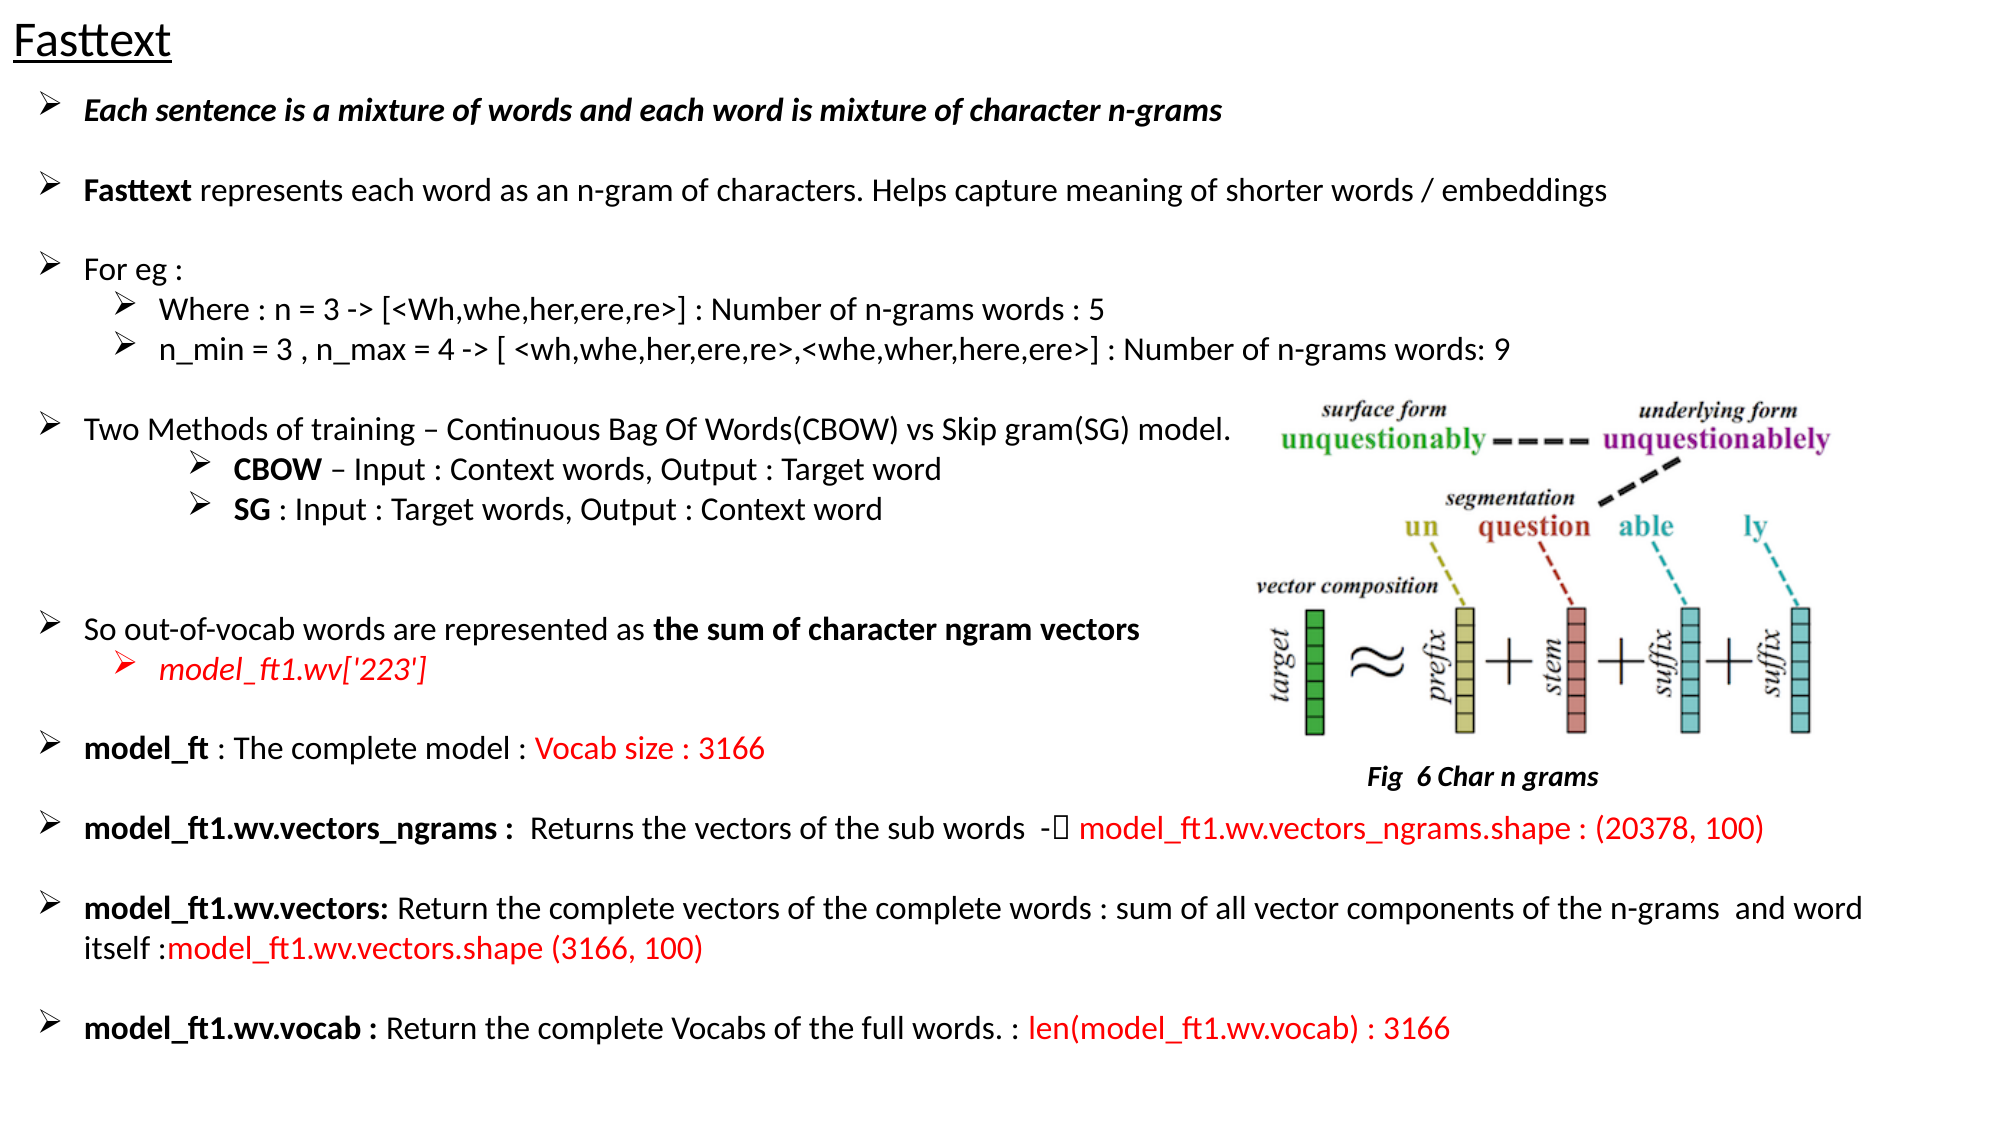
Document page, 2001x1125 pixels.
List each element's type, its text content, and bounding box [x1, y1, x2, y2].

text_box Fig 6 Char n grams [1352, 750, 1862, 800]
picture [1244, 389, 1839, 750]
text_box Each sentence is a mixture of words and each word is mixture of character n-grams Fasttext represents each word as an n-gram of characters. Helps capture meaning of shorter words / embeddings For eg : Where : n = 3 -> [<Wh,whe,her,ere,re>] : Number of n-grams words : 5 n_min = 3 , n_max = 4 -> [ <wh,whe,her,ere,re>,<whe,wher,here,ere>] : Number of n-grams words: 9 Two Methods of training – Continuous Bag Of Words(CBOW) vs Skip gram(SG) model. CBOW – Input : Context words, Output : Target word SG : Input : Target words, Output : Context word So out-of-vocab words are represented as the sum of character ngram vectors model_ft1.wv['223'] model_ft : The complete model : Vocab size : 3166 model_ft1.wv.vectors_ngrams : Returns the vectors of the sub words - model_ft1.wv.vectors_ngrams.shape : (20378, 100) model_ft1.wv.vectors: Return the complete vectors of the complete words : sum of all vector components of the n-grams and word itself :model_ft1.wv.vectors.shape (3166, 100) model_ft1.wv.vocab : Return the complete Vocabs of the full words. : len(model_ft1.wv.vocab) : 3166 [22, 80, 1935, 1125]
text_box Fasttext [0, 0, 1445, 68]
